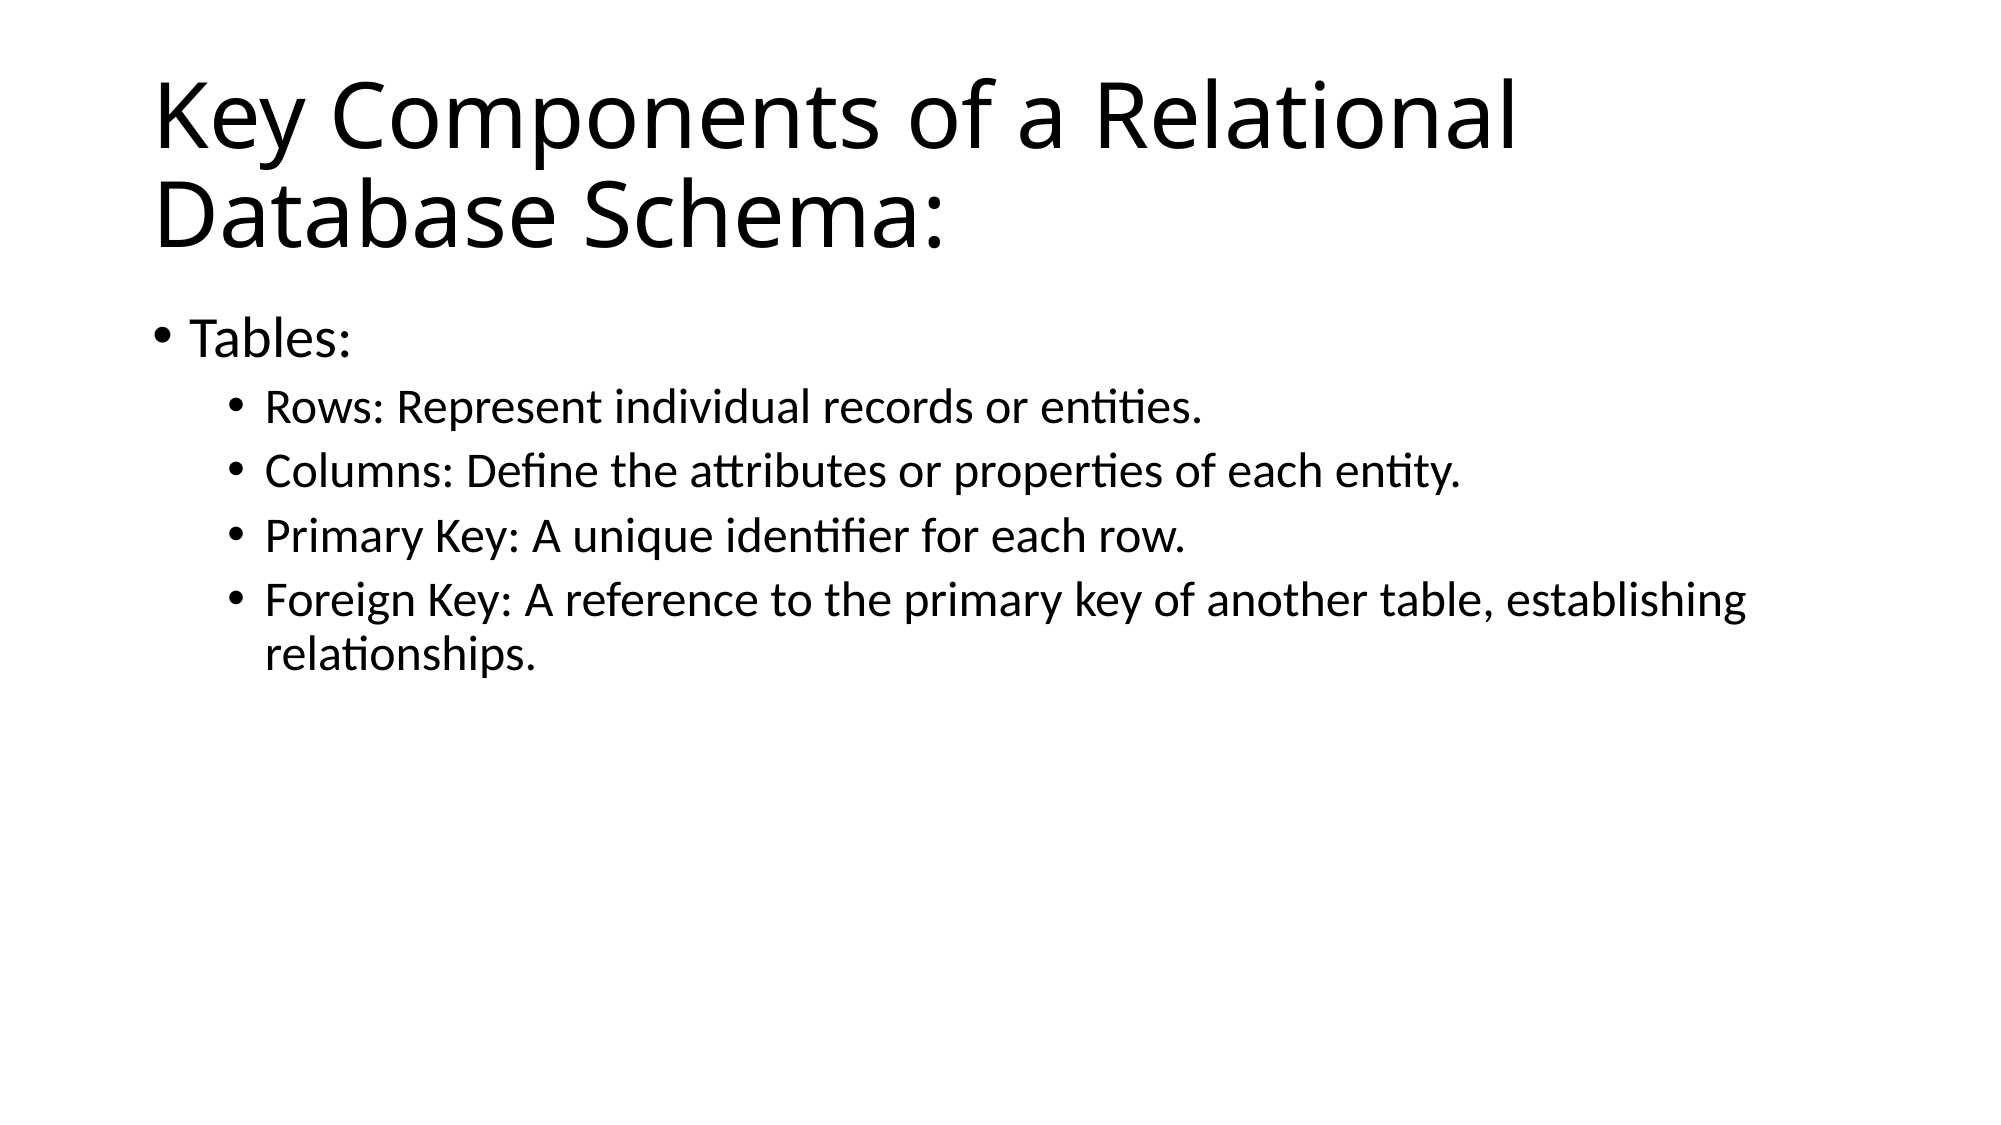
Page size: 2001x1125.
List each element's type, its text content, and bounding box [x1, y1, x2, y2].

title Key Components of a Relational Database Schema: [137, 59, 1863, 278]
list Tables: Rows: Represent individual records or entities. Columns: Define the attributes or properties of each entity. Primary Key: A unique identifier for each row. Foreign Key: A reference to the primary key of another table, establishing relationships. [137, 299, 1863, 1014]
